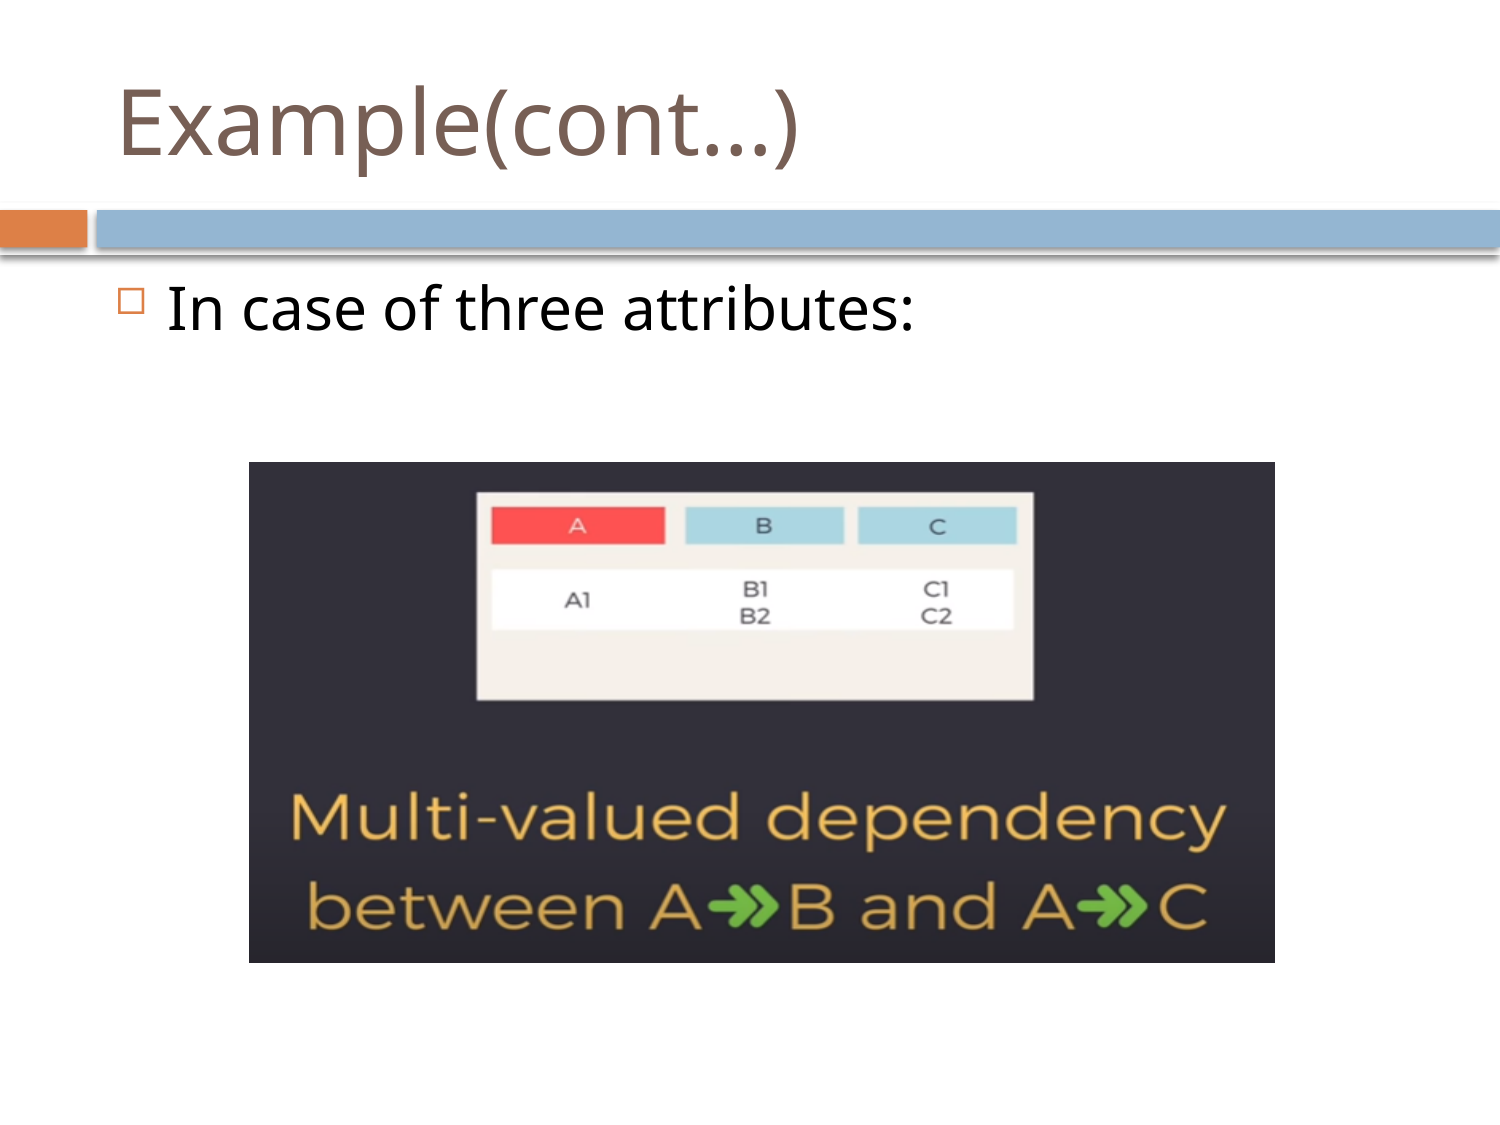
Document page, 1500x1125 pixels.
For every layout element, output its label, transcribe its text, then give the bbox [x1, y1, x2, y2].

list In case of three attributes: [100, 262, 1438, 1000]
title Example(cont…) [100, 37, 1438, 200]
picture [249, 462, 1276, 963]
